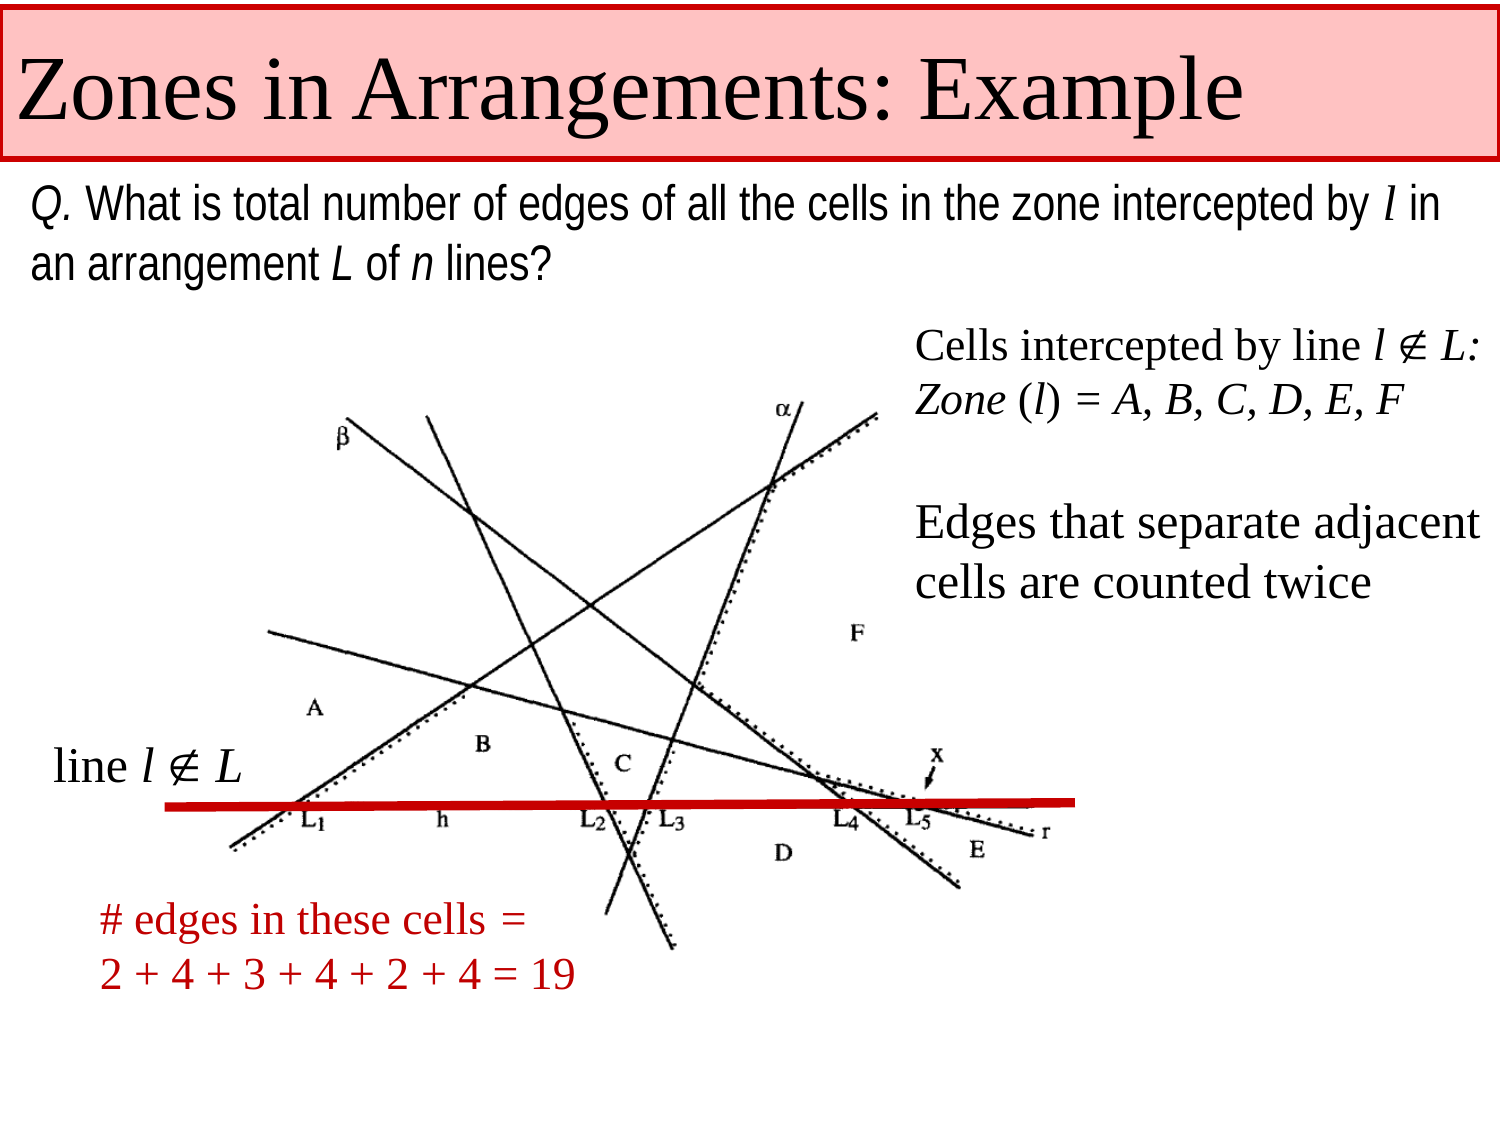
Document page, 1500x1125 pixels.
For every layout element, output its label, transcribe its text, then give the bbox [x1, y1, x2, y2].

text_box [164, 802, 1076, 808]
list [182, 371, 1126, 963]
text_box Cells intercepted by line l  L: Zone (l) = A, B, C, D, E, F [899, 306, 1500, 432]
text_box line l  L [38, 725, 177, 801]
text_box Edges that separate adjacent cells are counted twice [1130, 481, 1500, 617]
text_box Q. What is total number of edges of all the cells in the zone intercepted by l in an arrangement L of n lines? [15, 163, 1500, 298]
title Zones in Arrangements: Example [0, 5, 1500, 161]
text_box # edges in these cells = 2 + 4 + 3 + 4 + 2 + 4 = 19 [84, 881, 648, 1007]
